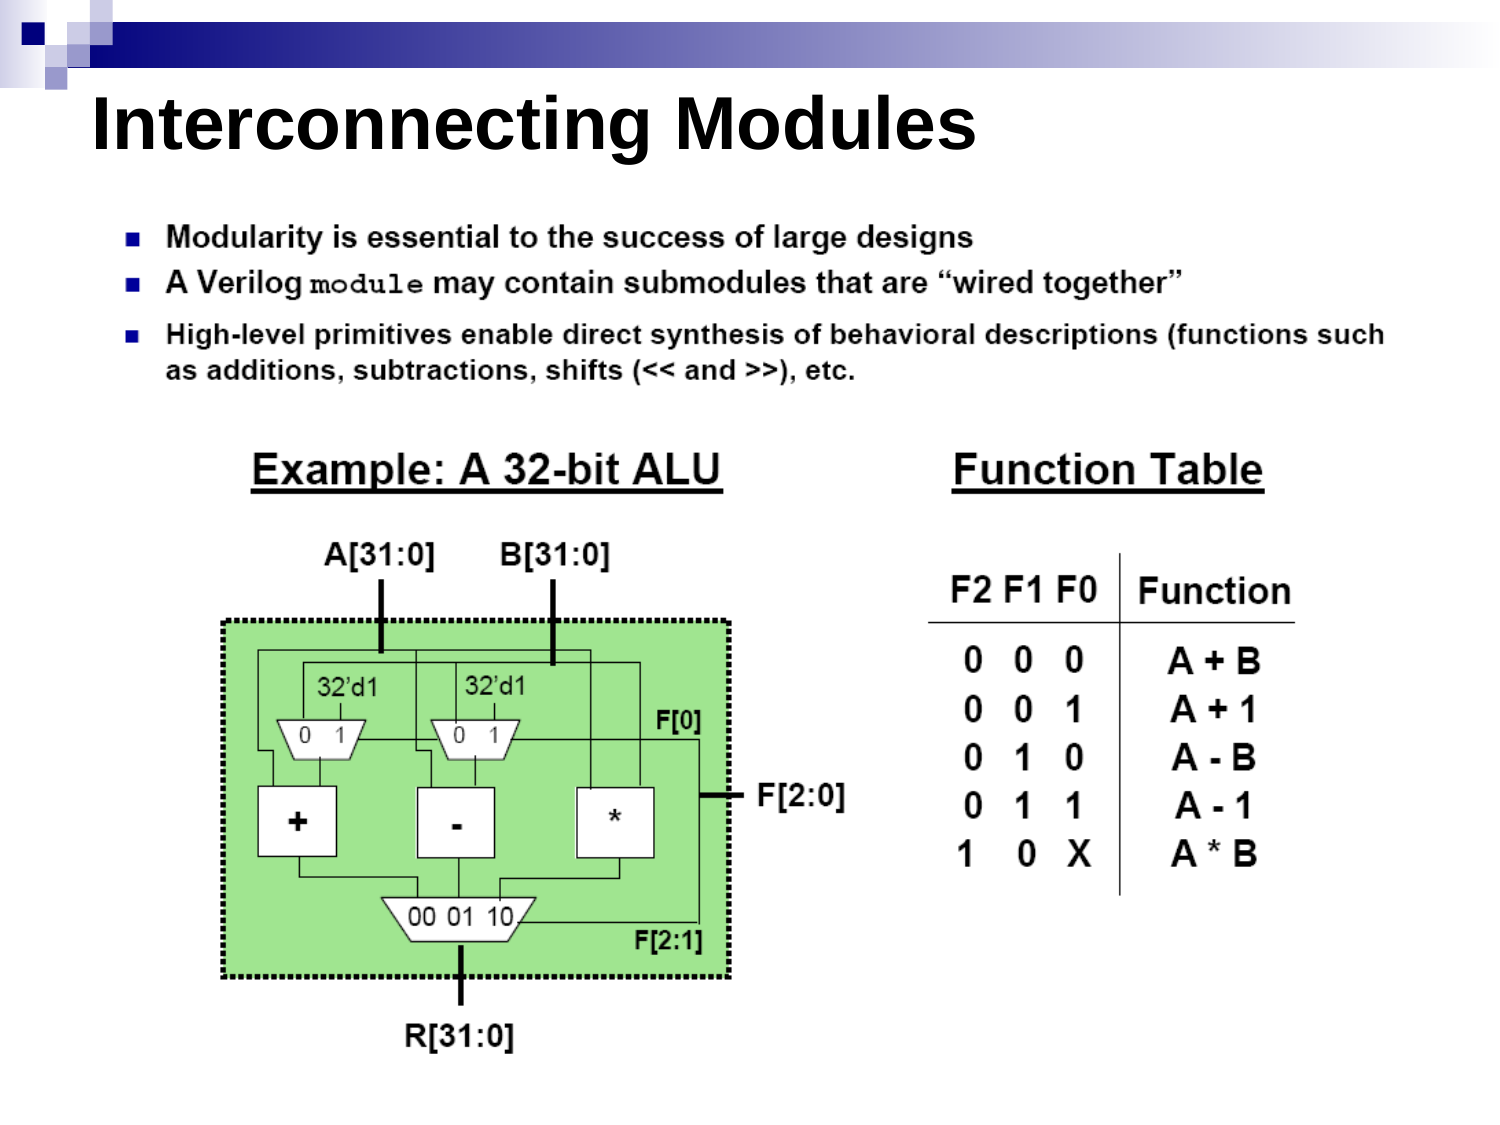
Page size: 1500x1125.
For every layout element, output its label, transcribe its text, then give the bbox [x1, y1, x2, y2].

title Interconnecting Modules [76, 6, 1428, 232]
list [111, 219, 1412, 1066]
